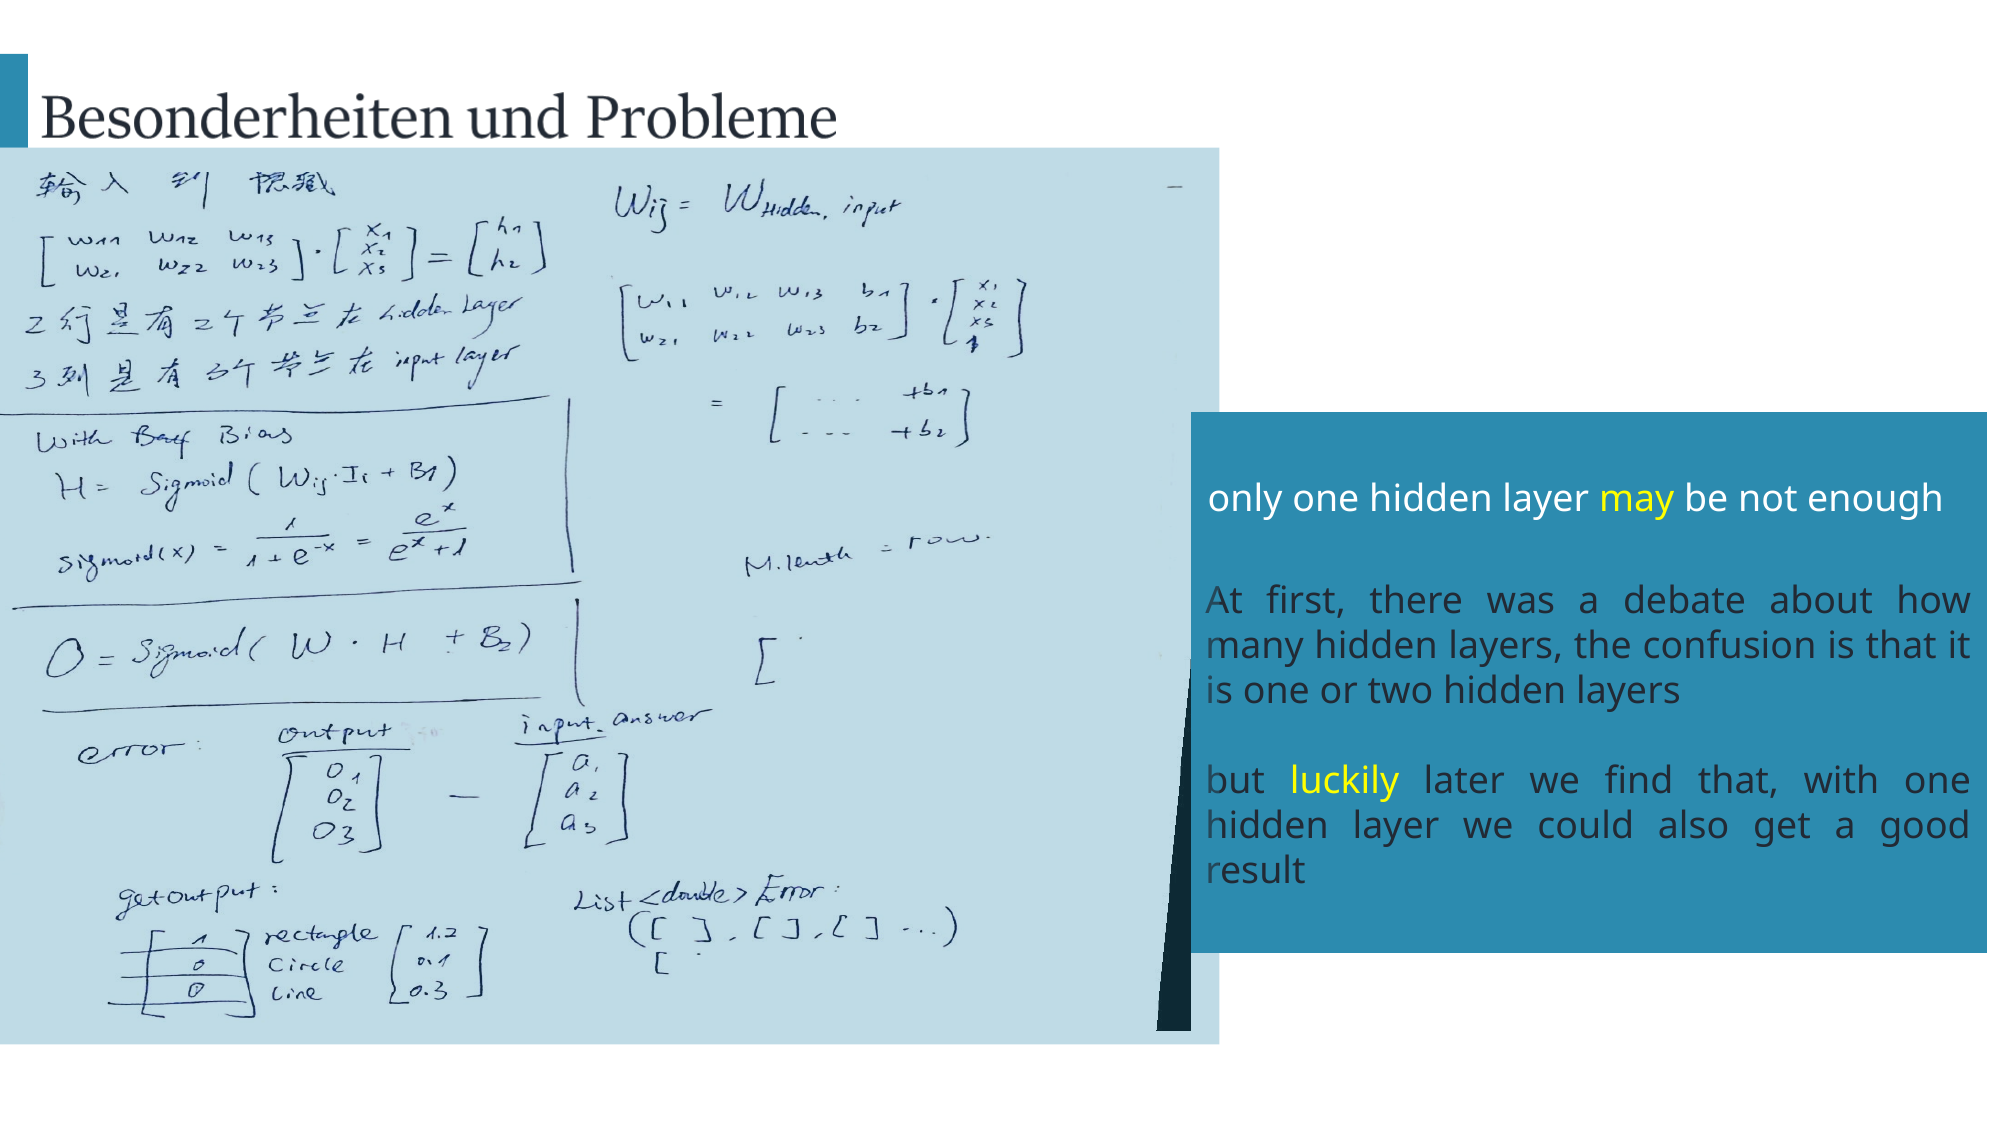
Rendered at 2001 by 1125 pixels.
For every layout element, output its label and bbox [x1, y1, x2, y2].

text_box [878, 147, 1220, 412]
text_box [0, 953, 1220, 1045]
text_box [1987, 448, 2000, 525]
picture [0, 52, 1987, 1031]
